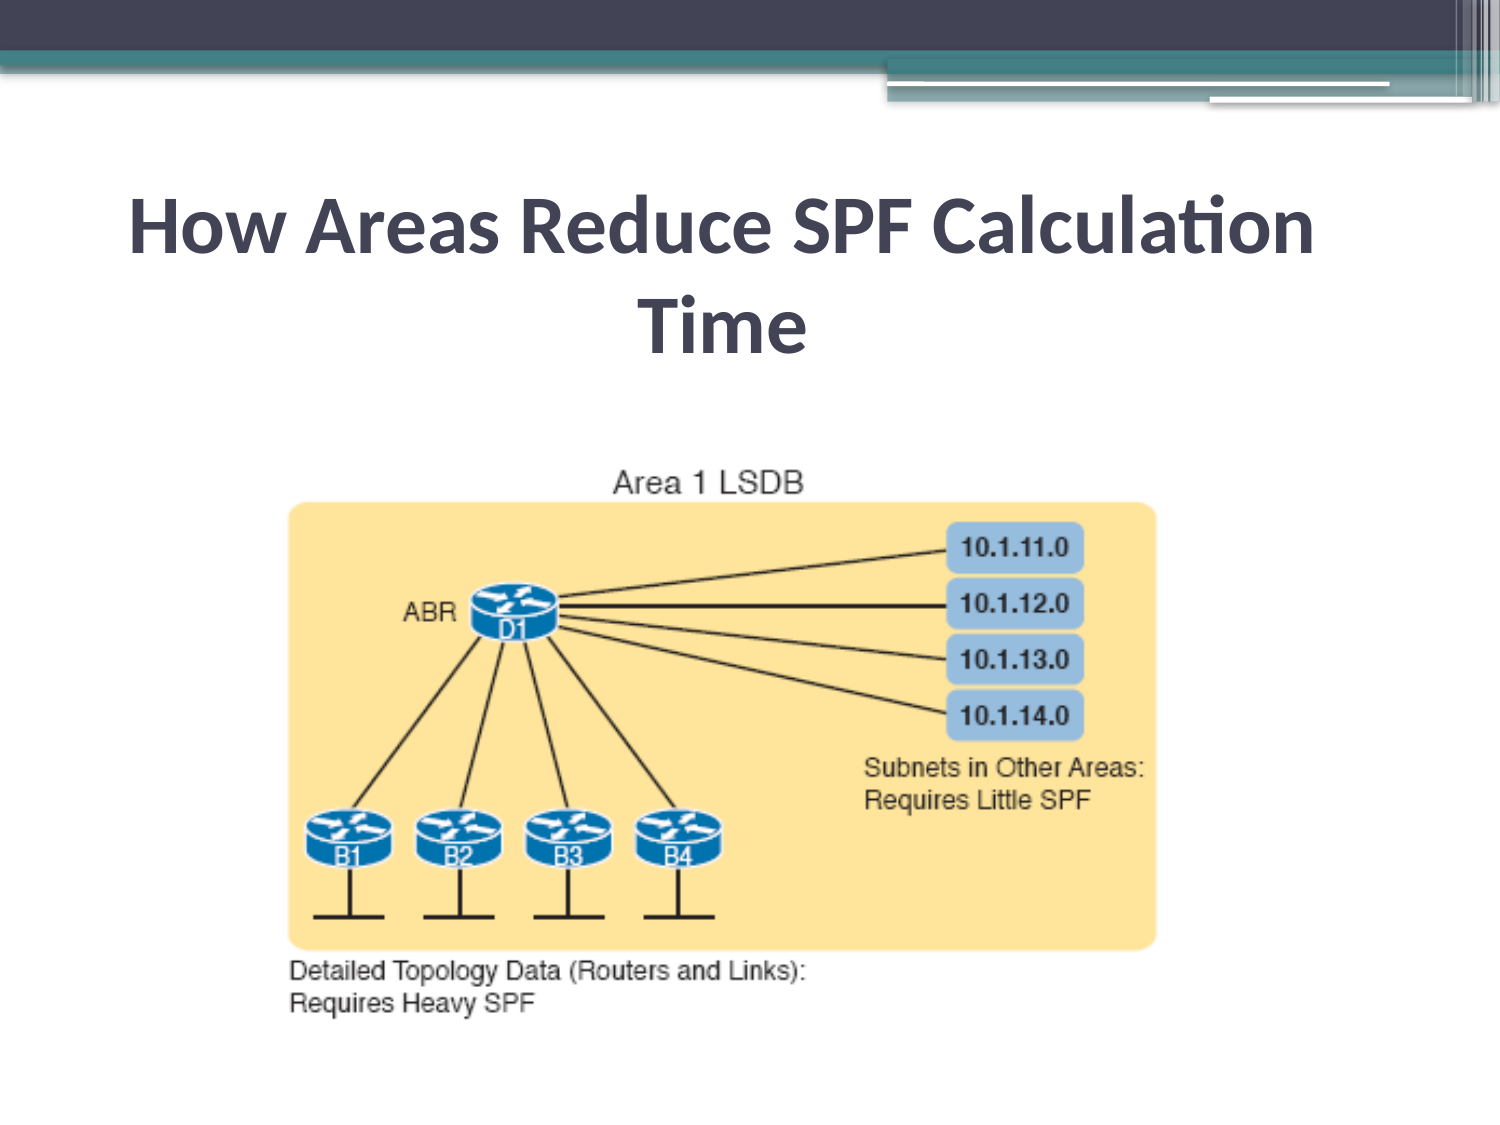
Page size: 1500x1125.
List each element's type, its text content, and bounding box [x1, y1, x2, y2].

picture [262, 449, 1184, 1029]
text_box How Areas Reduce SPF Calculation Time [48, 162, 1398, 280]
